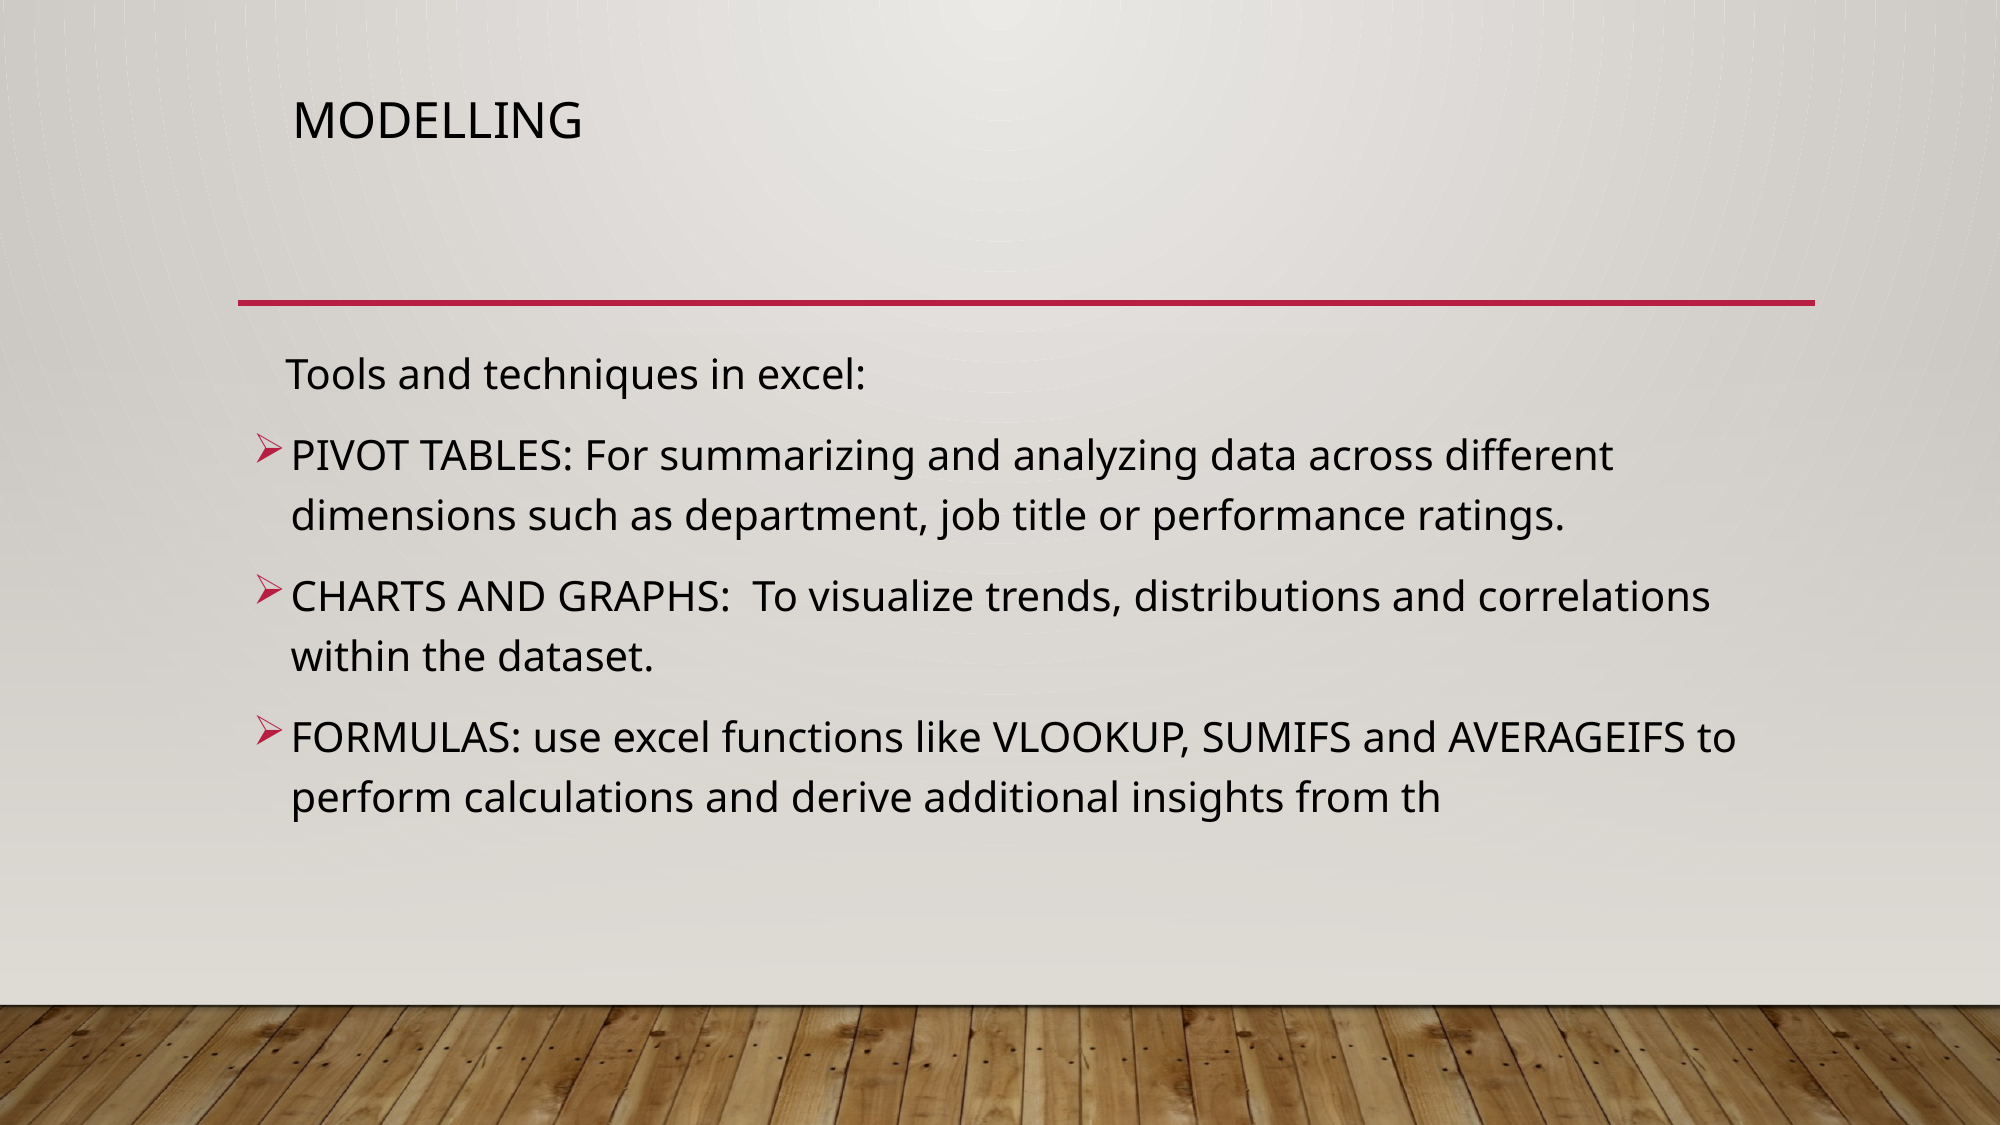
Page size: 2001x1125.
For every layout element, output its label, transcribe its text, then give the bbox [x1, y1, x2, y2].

title modelling [238, 87, 870, 184]
picture [0, 1005, 2000, 1125]
list Tools and techniques in excel: PIVOT TABLES: For summarizing and analyzing data across different dimensions such as department, job title or performance ratings. CHARTS AND GRAPHS: To visualize trends, distributions and correlations within the dataset. FORMULAS: use excel functions like VLOOKUP, SUMIFS and AVERAGEIFS to perform calculations and derive additional insights from th [238, 330, 1814, 897]
